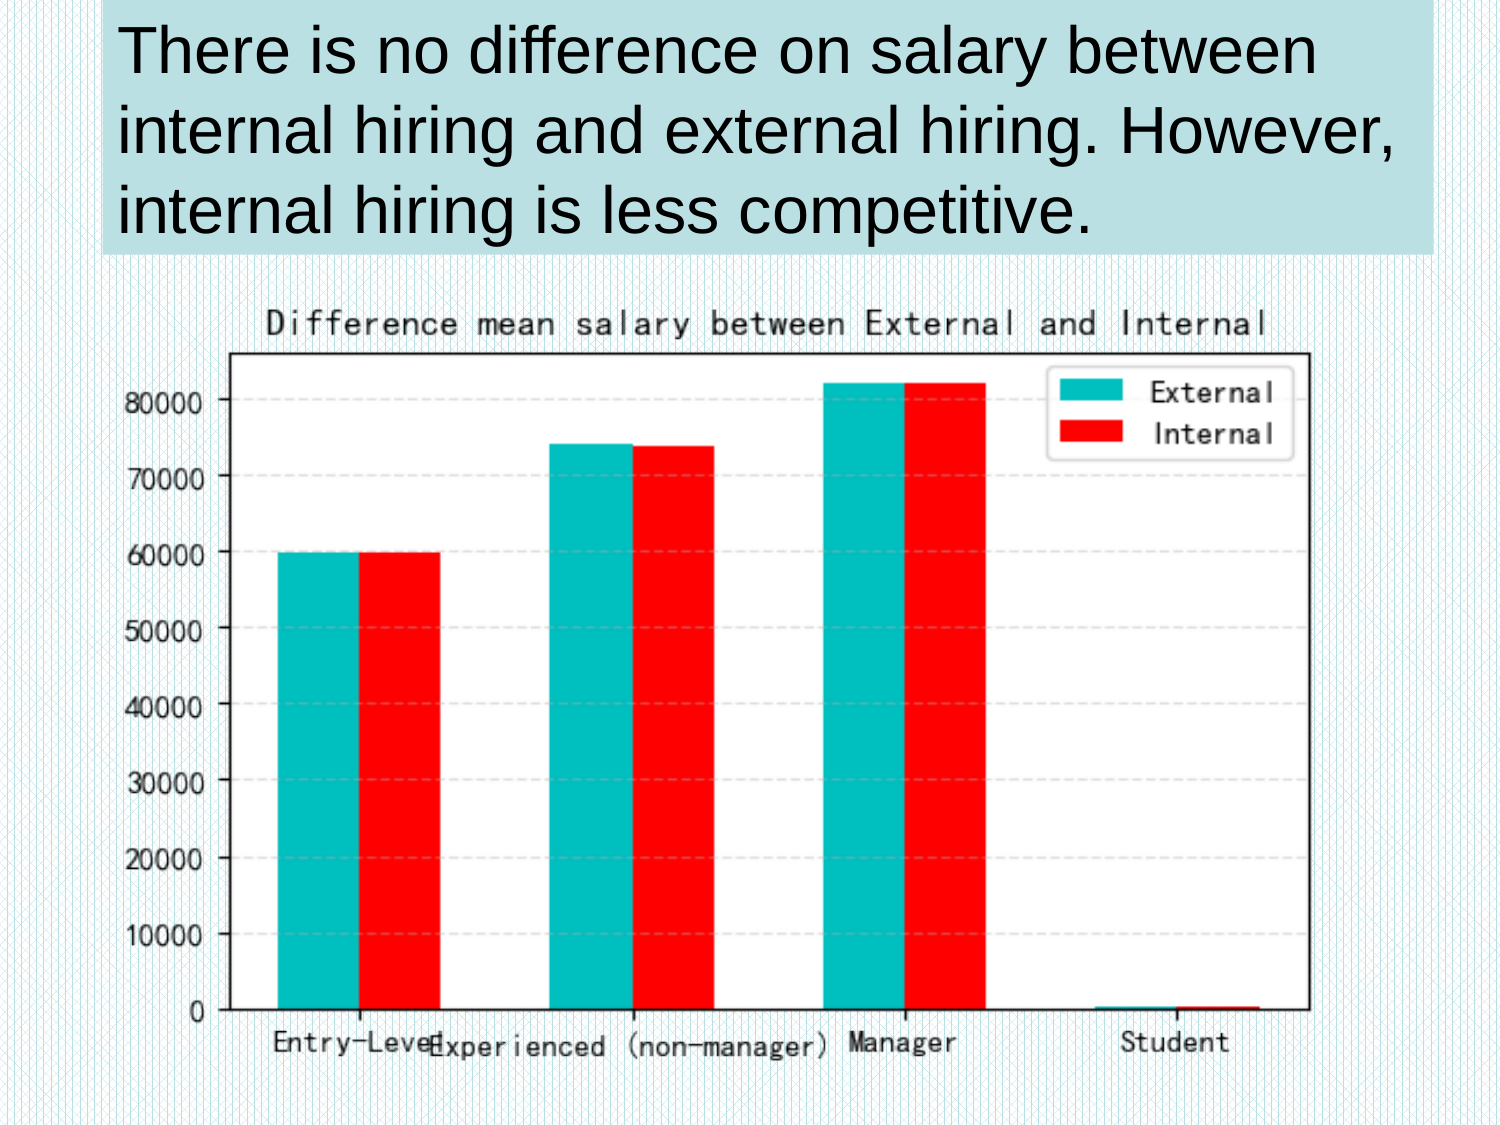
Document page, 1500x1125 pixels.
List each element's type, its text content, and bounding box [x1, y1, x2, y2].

text_box There is no difference on salary between internal hiring and external hiring. However, internal hiring is less competitive. [102, 0, 1434, 255]
picture [102, 288, 1330, 1081]
